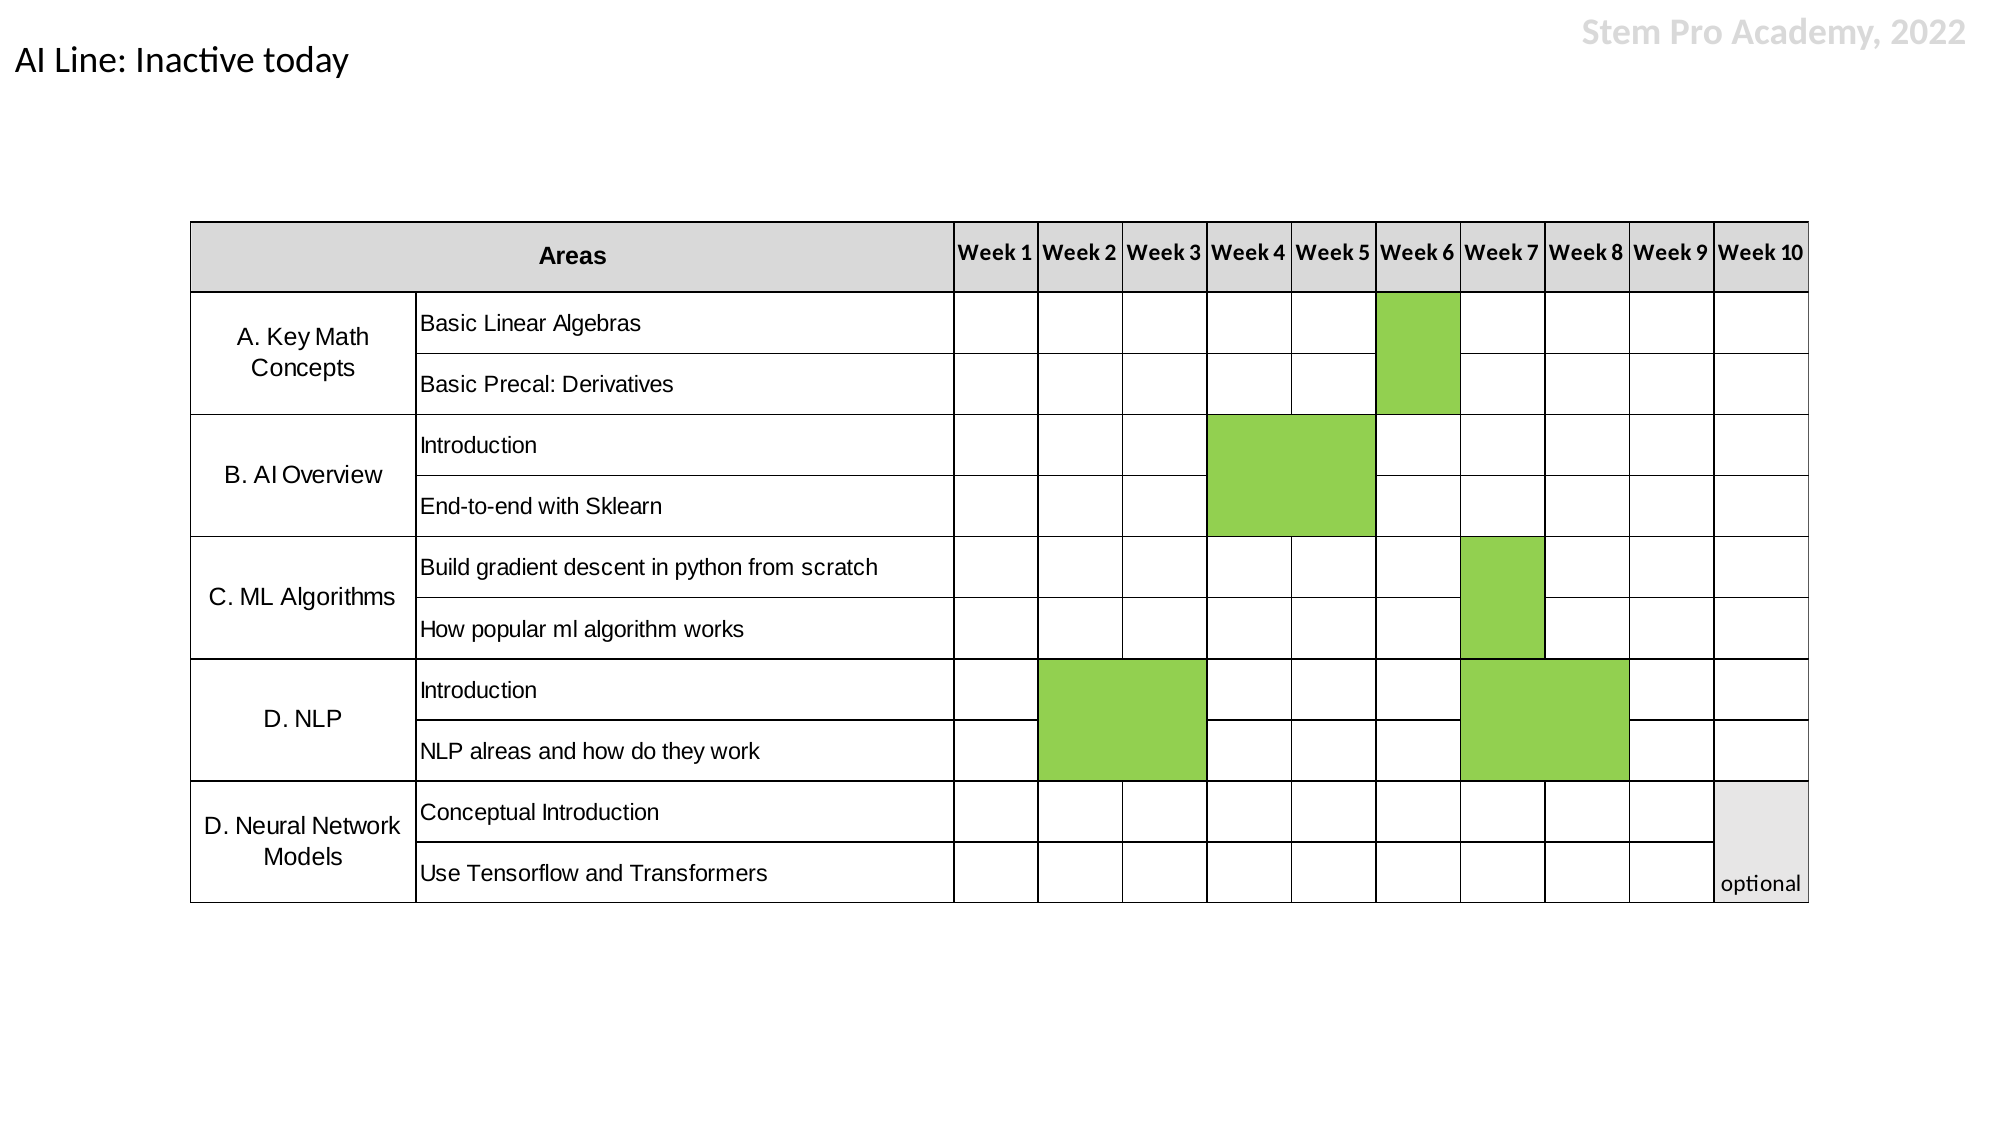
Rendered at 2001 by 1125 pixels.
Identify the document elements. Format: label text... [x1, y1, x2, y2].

text_box AI Line: Inactive today [0, 28, 1000, 88]
picture [189, 221, 1811, 904]
text_box Stem Pro Academy, 2022 [1567, 0, 2000, 60]
